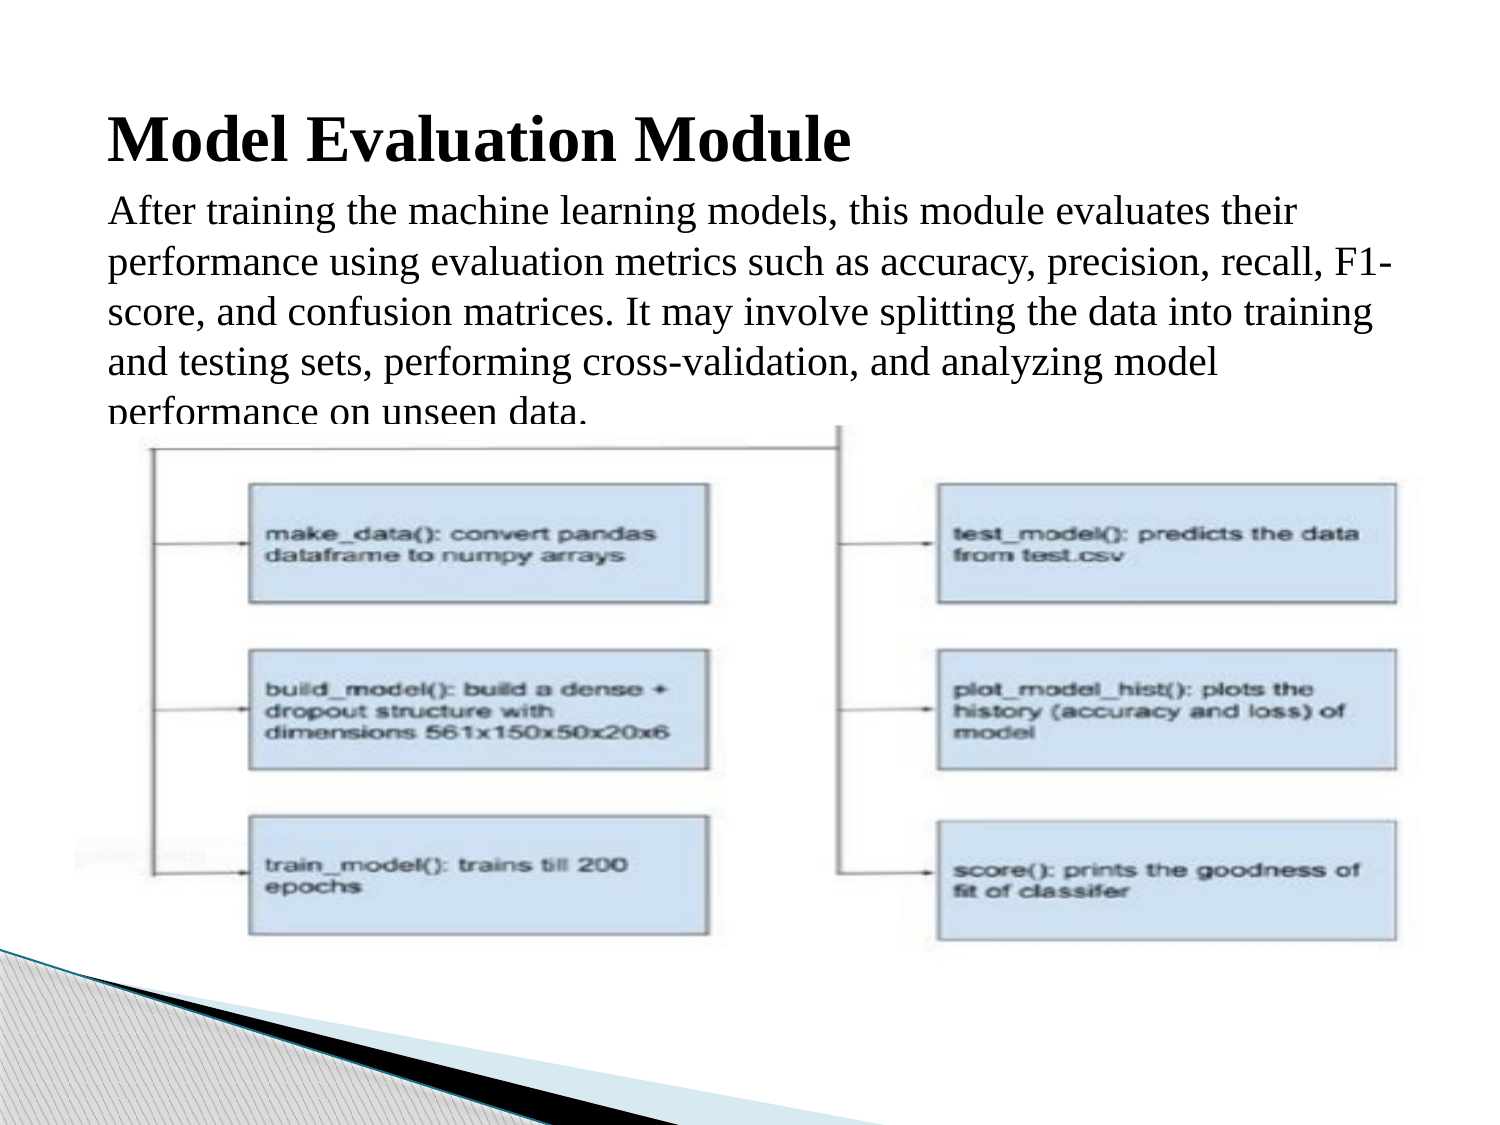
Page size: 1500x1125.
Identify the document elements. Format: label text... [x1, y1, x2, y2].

list Model Evaluation Module After training the machine learning models, this module evaluates their performance using evaluation metrics such as accuracy, precision, recall, F1-score, and confusion matrices. It may involve splitting the data into training and testing sets, performing cross-validation, and analyzing model performance on unseen data. [75, 971, 1425, 986]
picture [74, 424, 1426, 961]
list Model Evaluation Module After training the machine learning models, this module evaluates their performance using evaluation metrics such as accuracy, precision, recall, F1-score, and confusion matrices. It may involve splitting the data into training and testing sets, performing cross-validation, and analyzing model performance on unseen data. [75, 87, 1425, 424]
